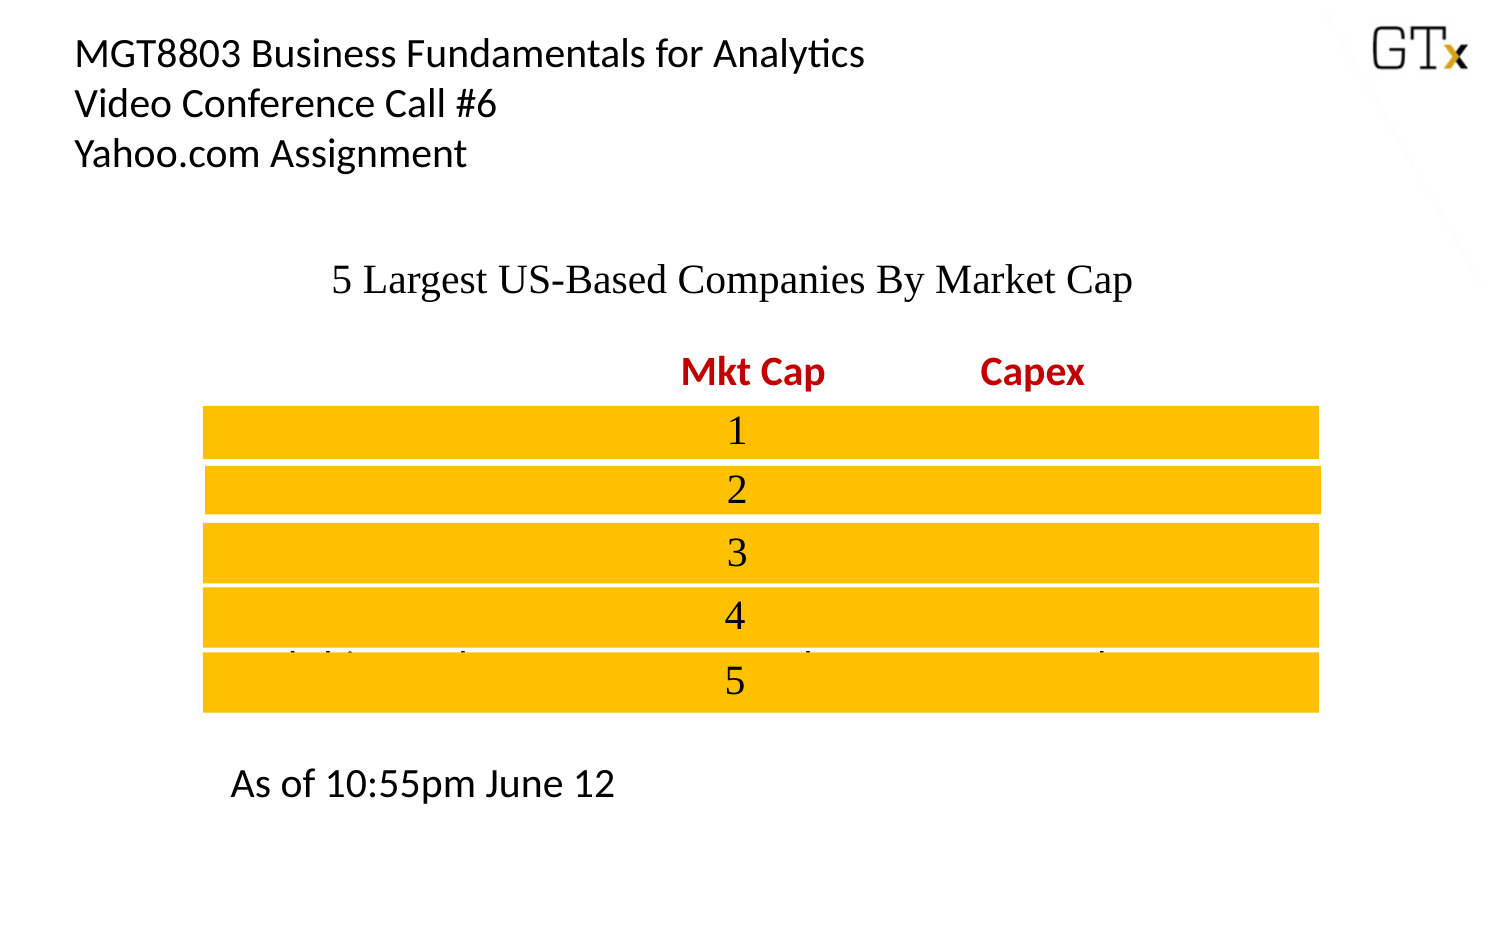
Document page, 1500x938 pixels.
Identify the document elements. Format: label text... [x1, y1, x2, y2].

list Mkt Cap Capex Microsoft $1,008b 11.632b Amazon $913b 13.427b Apple $893b 13,313b Alphabet $748b 25.139b Berkshire Hathaway $502b 14.537b As of 10:55pm June 12 [215, 721, 1304, 882]
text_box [202, 645, 1320, 713]
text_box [202, 395, 1320, 455]
list Mkt Cap Capex Microsoft $1,008b 11.632b Amazon $913b 13.427b Apple $893b 13,313b Alphabet $748b 25.139b Berkshire Hathaway $502b 14.537b As of 10:55pm June 12 [215, 319, 1304, 393]
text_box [202, 579, 1320, 645]
picture [0, 0, 1500, 312]
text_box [202, 516, 1320, 579]
text_box MGT8803 Business Fundamentals for Analytics Video Conference Call #6 Yahoo.com Assignment [59, 18, 1032, 234]
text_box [204, 454, 1322, 519]
text_box 5 Largest US-Based Companies By Market Cap [316, 244, 1149, 310]
